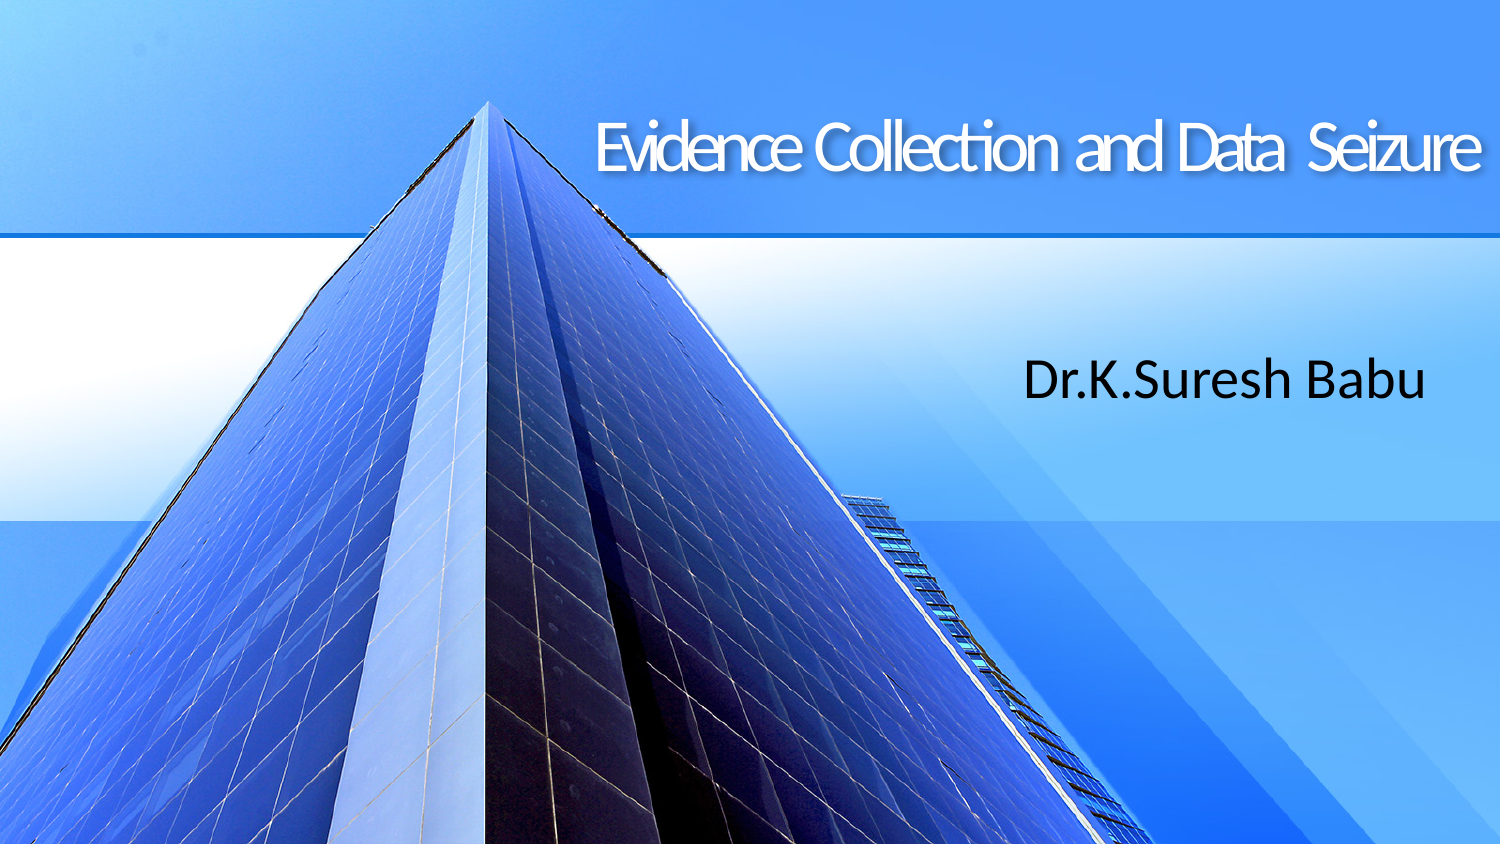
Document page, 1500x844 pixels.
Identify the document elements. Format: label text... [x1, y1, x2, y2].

picture [0, 0, 1500, 844]
title Evidence Collection and Data Seizure [172, 0, 1500, 283]
subtitle Dr.K.Suresh Babu [145, 332, 1442, 453]
